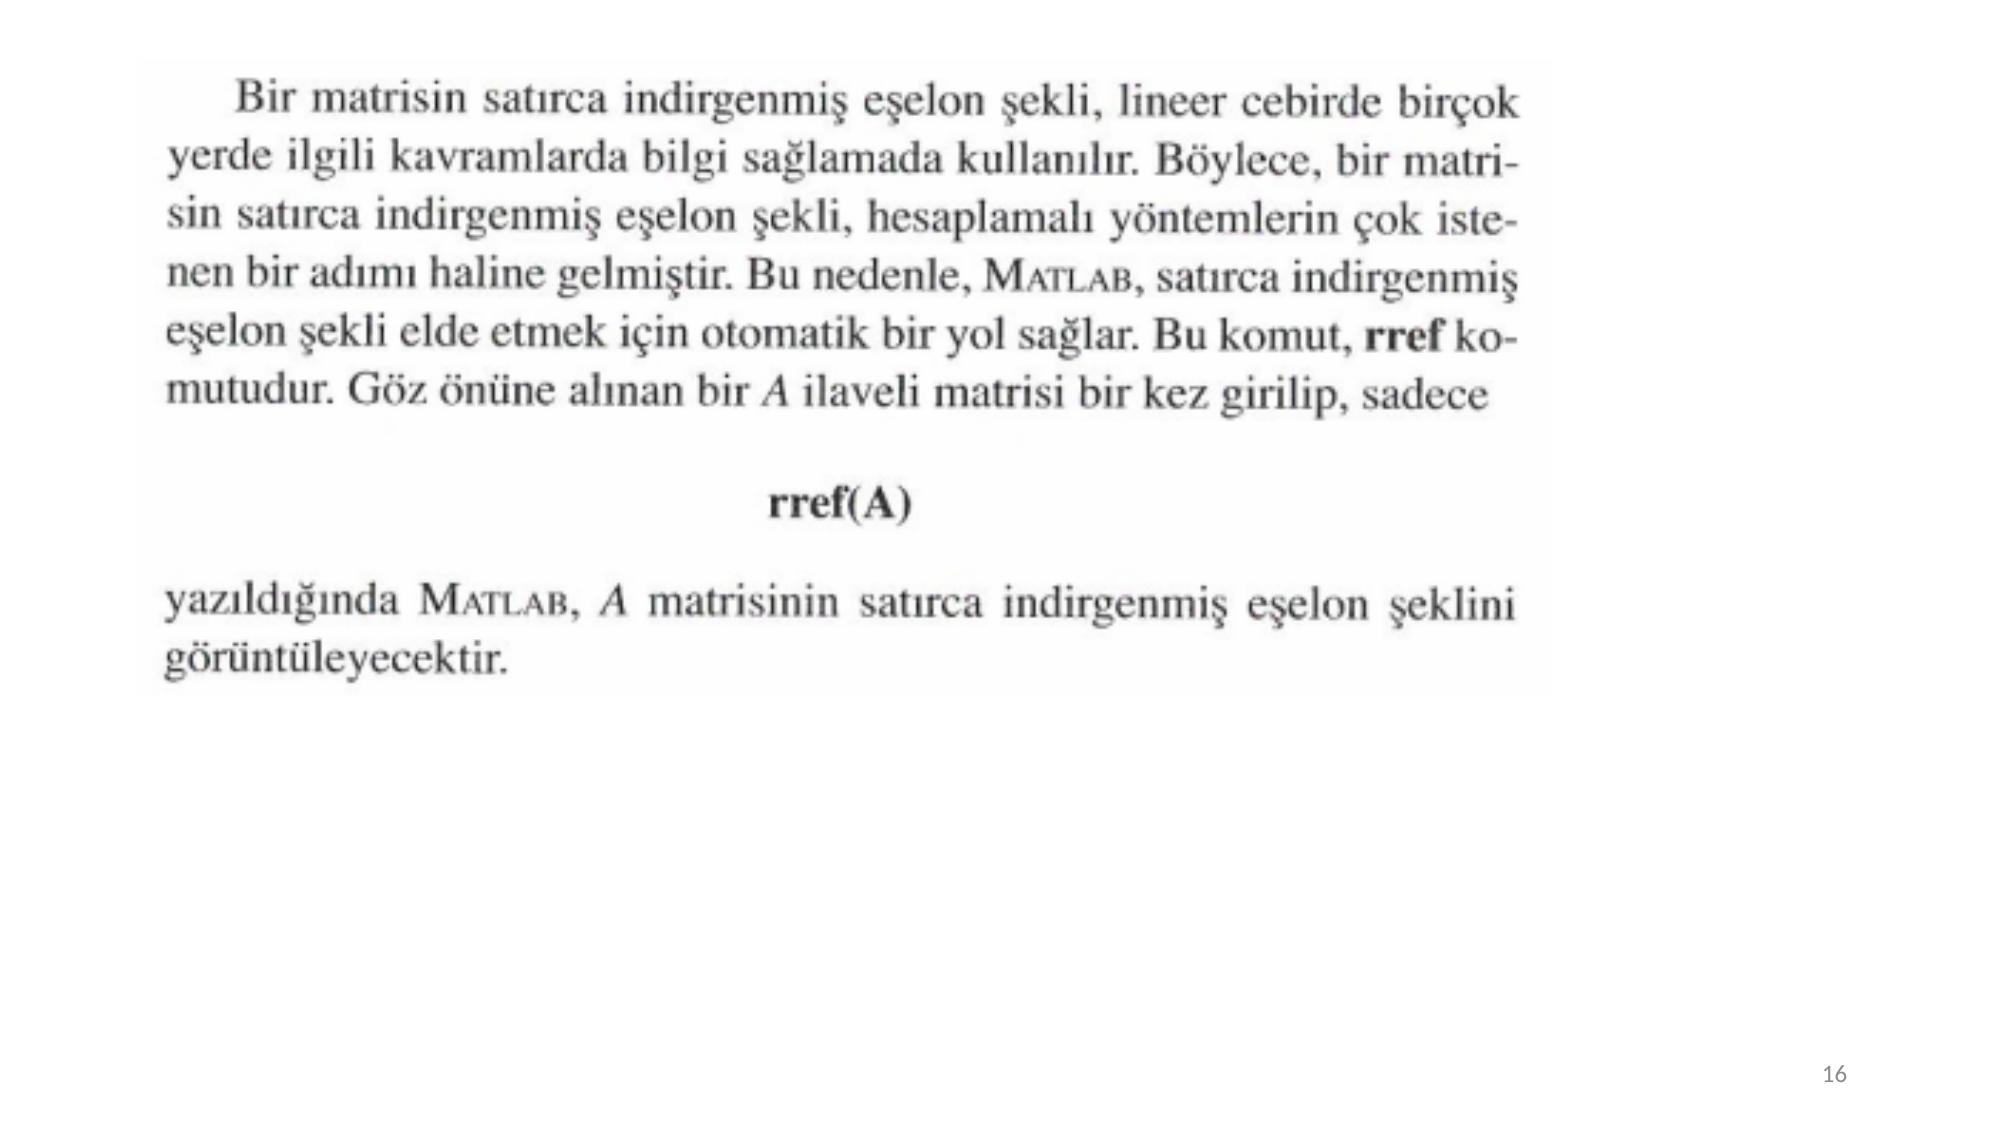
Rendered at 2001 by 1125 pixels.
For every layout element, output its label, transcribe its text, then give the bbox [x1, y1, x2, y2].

picture [137, 59, 1552, 698]
slide_number 16 [1412, 1042, 1863, 1103]
